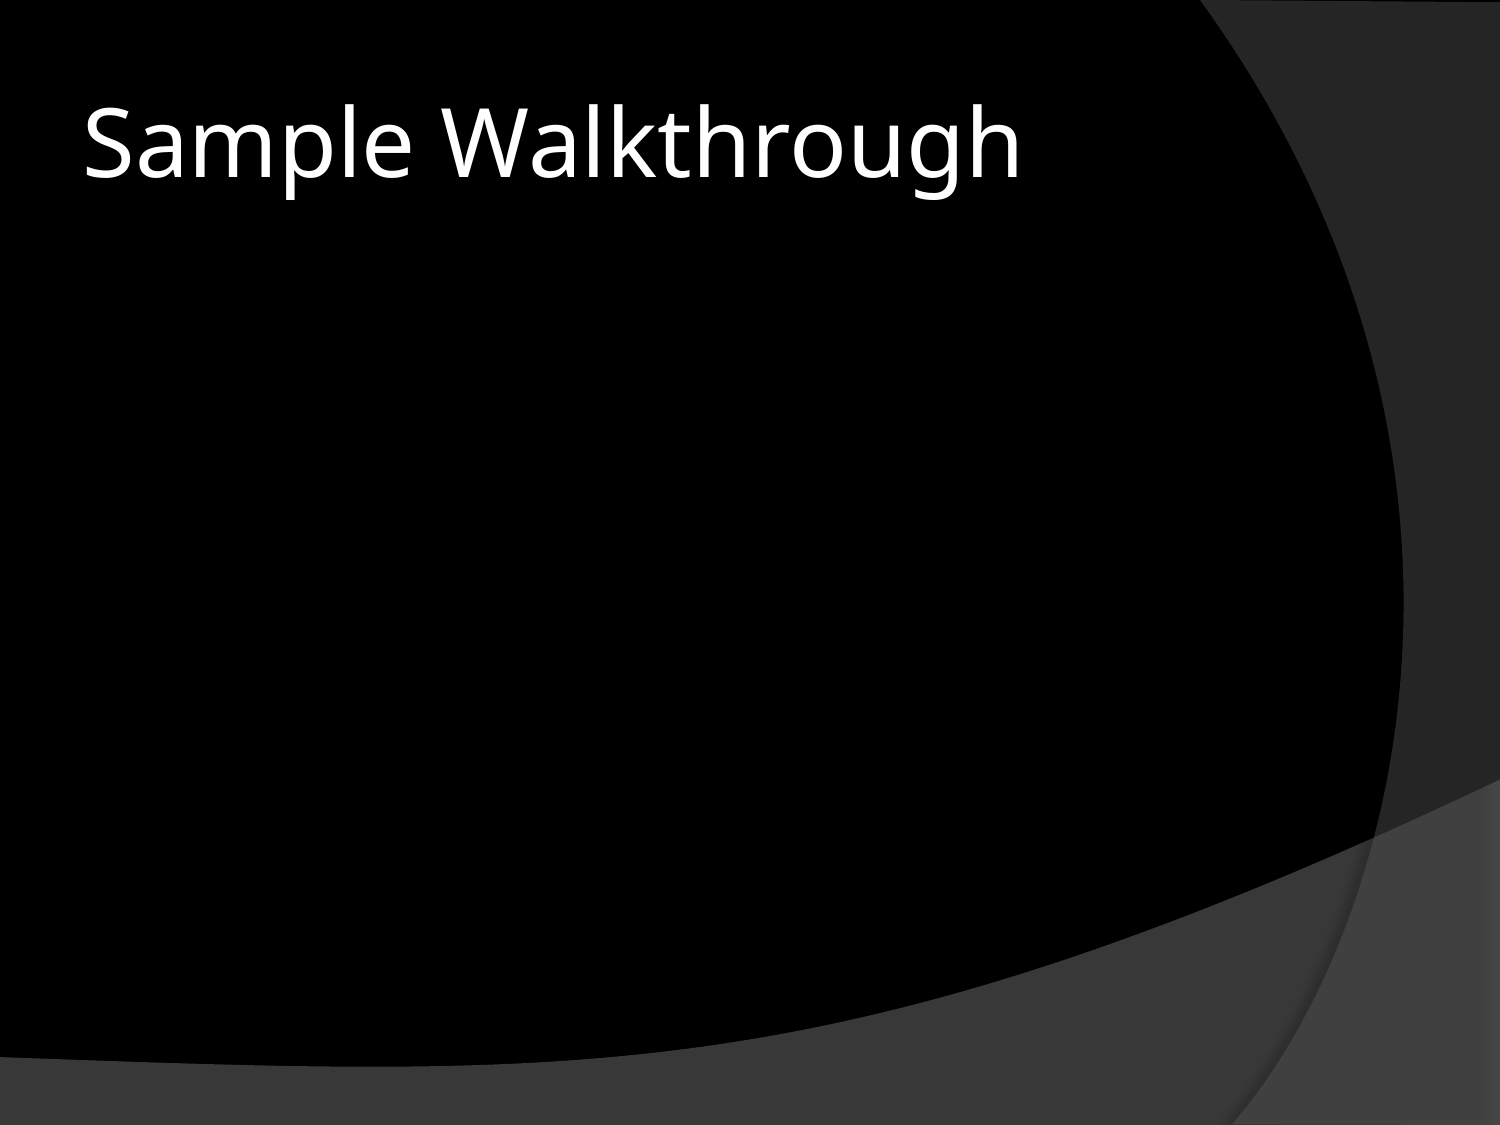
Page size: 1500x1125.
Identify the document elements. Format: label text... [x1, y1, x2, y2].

title Sample Walkthrough [75, 45, 1300, 233]
